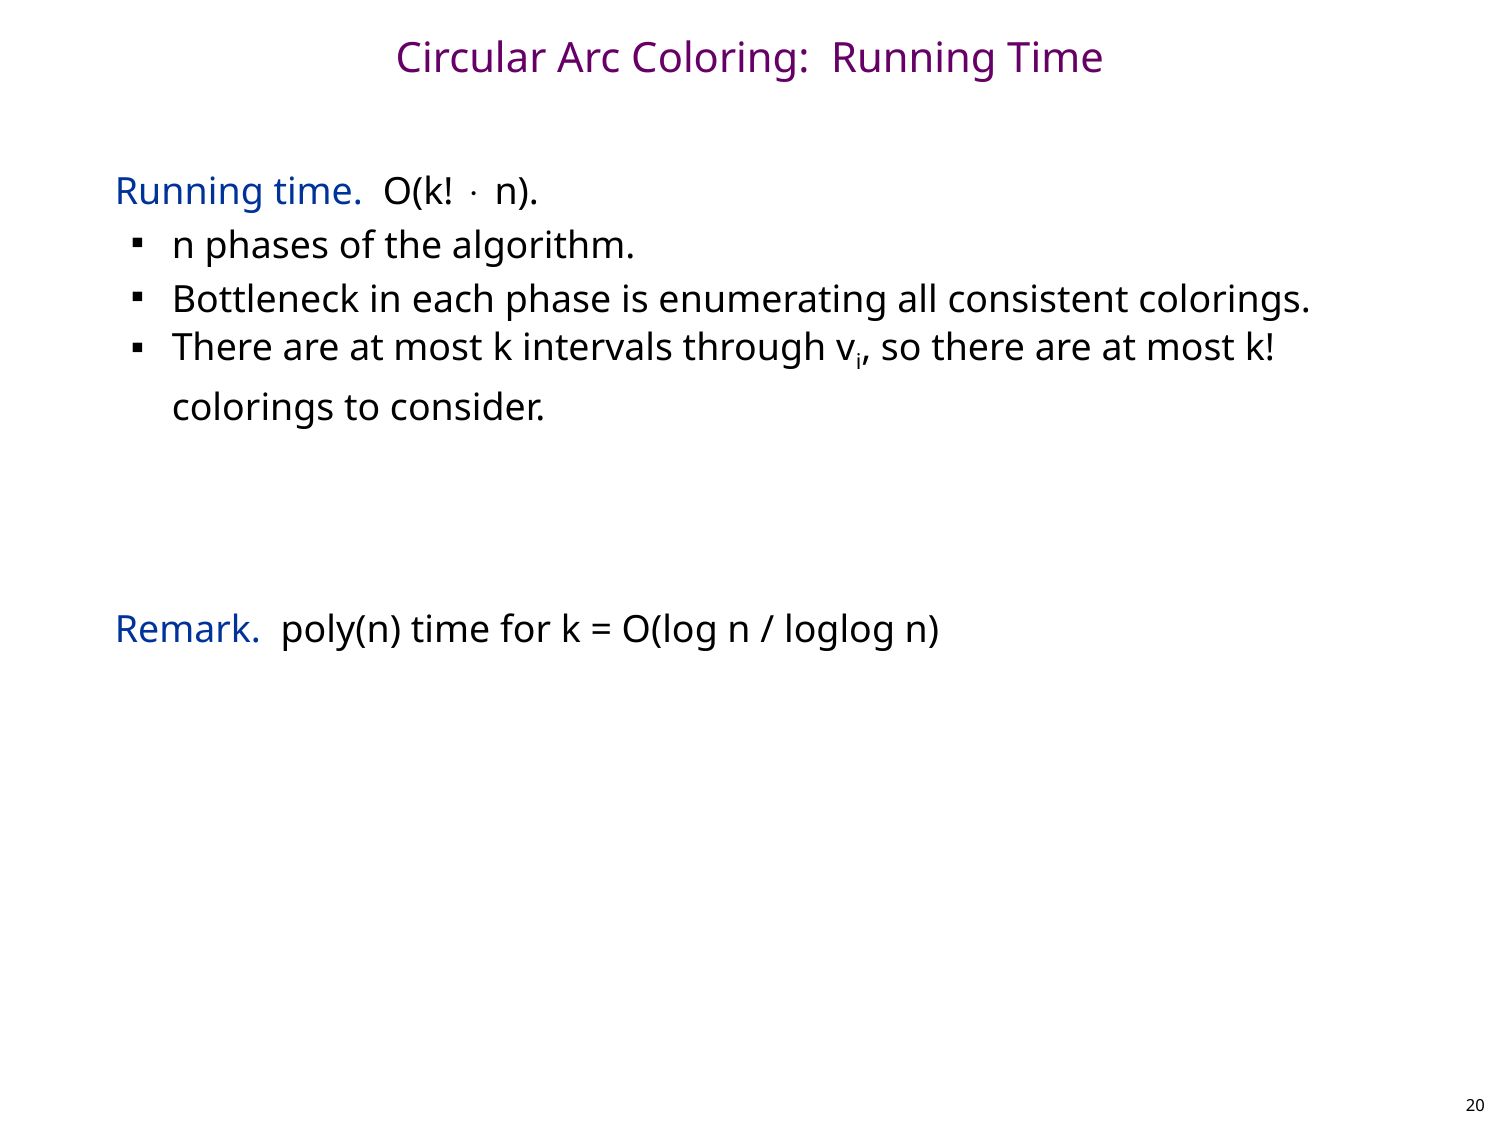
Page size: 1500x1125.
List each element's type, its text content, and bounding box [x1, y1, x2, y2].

list Running time. O(k!  n). n phases of the algorithm. Bottleneck in each phase is enumerating all consistent colorings. There are at most k intervals through vi, so there are at most k! colorings to consider. Remark. poly(n) time for k = O(log n / loglog n) [99, 149, 1388, 1038]
title Circular Arc Coloring: Running Time [0, 24, 1500, 100]
slide_number 20 [1187, 1087, 1500, 1125]
